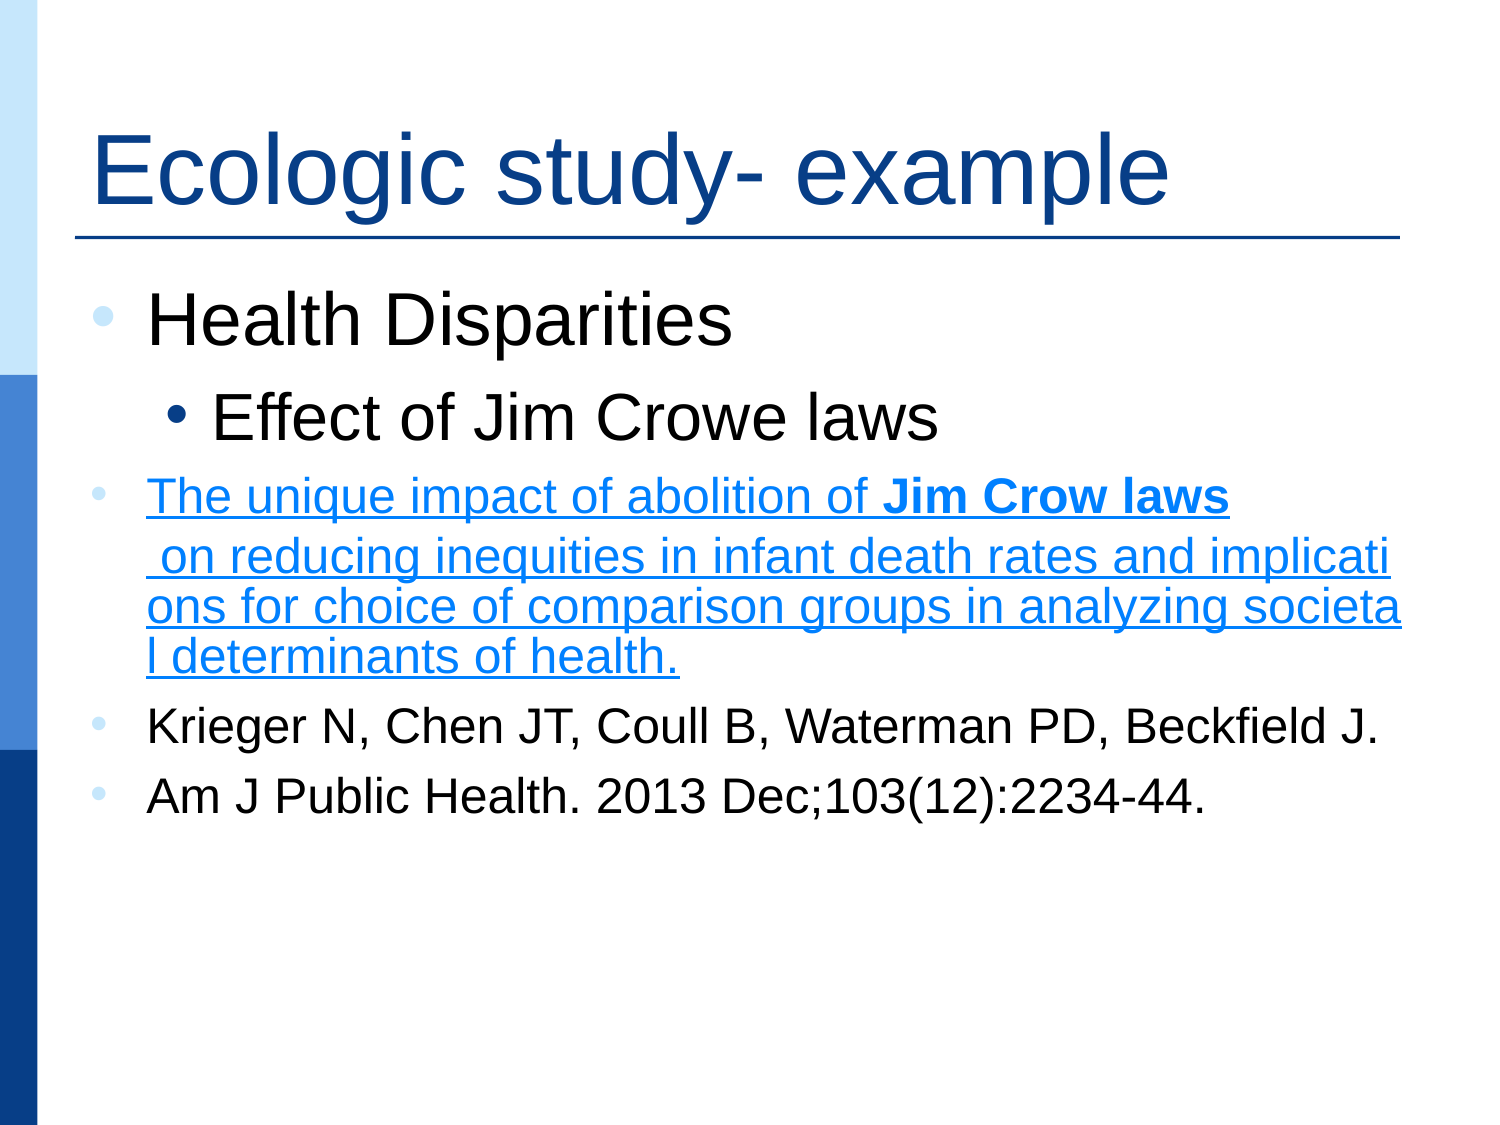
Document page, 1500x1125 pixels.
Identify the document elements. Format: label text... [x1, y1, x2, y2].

list Health Disparities Effect of Jim Crowe laws The unique impact of abolition of Jim Crow laws on reducing inequities in infant death rates and implications for choice of comparison groups in analyzing societal determinants of health. Krieger N, Chen JT, Coull B, Waterman PD, Beckfield J. Am J Public Health. 2013 Dec;103(12):2234-44. [74, 262, 1426, 1006]
title Ecologic study- example [74, 45, 1426, 233]
